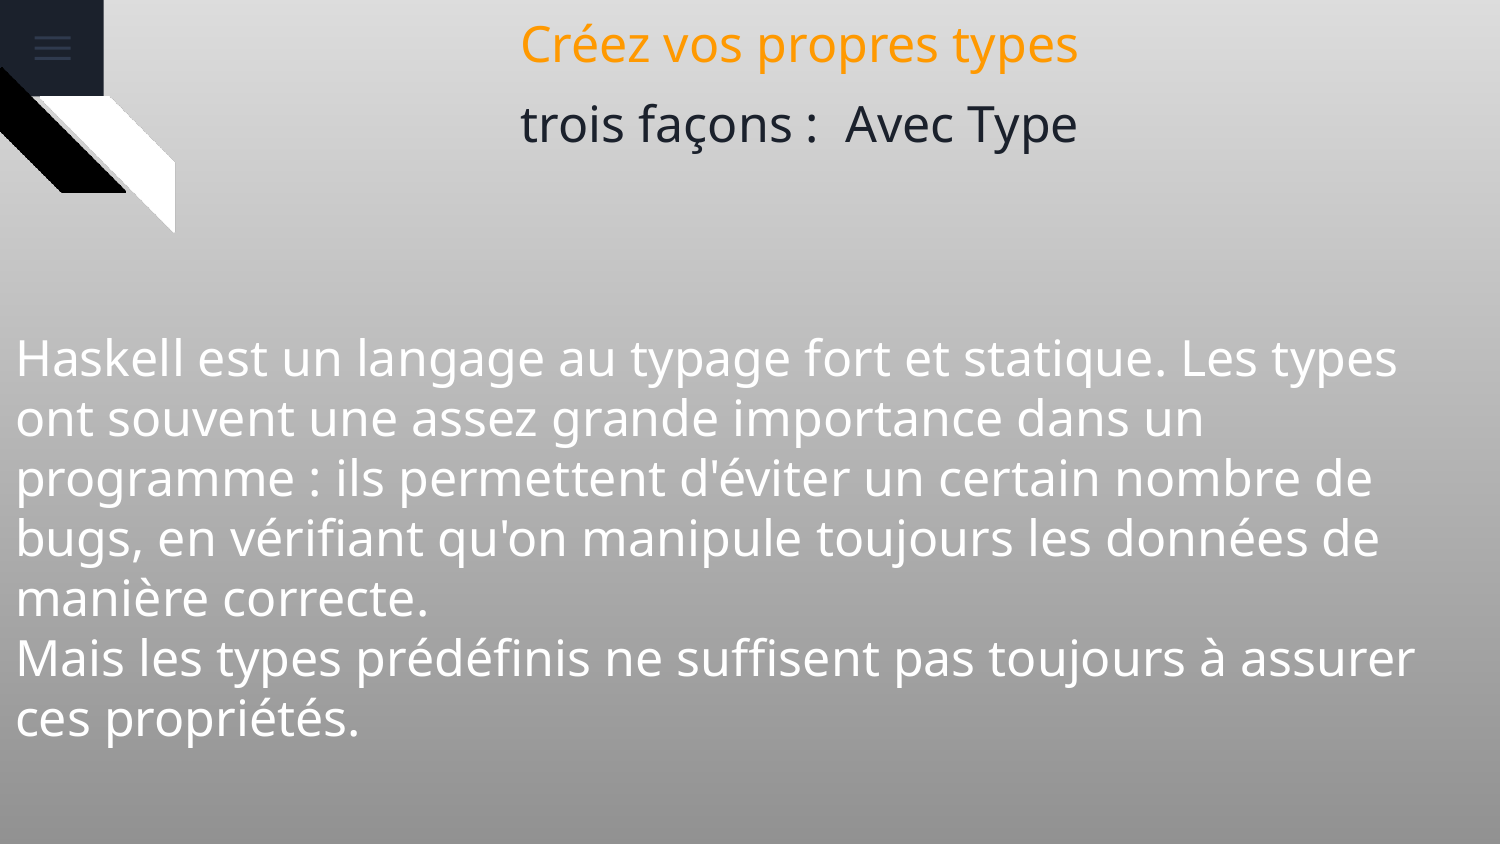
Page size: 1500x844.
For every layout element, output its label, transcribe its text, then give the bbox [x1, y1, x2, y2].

text_box Haskell est un langage au typage fort et statique. Les types ont souvent une assez grande importance dans un programme : ils permettent d'éviter un certain nombre de bugs, en vérifiant qu'on manipule toujours les données de manière correcte. Mais les types prédéfinis ne suffisent pas toujours à assurer ces propriétés. [0, 300, 1500, 773]
text_box trois façons : Avec Type [100, 77, 1500, 168]
title Créez vos propres types [100, 0, 1500, 67]
picture [0, 67, 176, 235]
